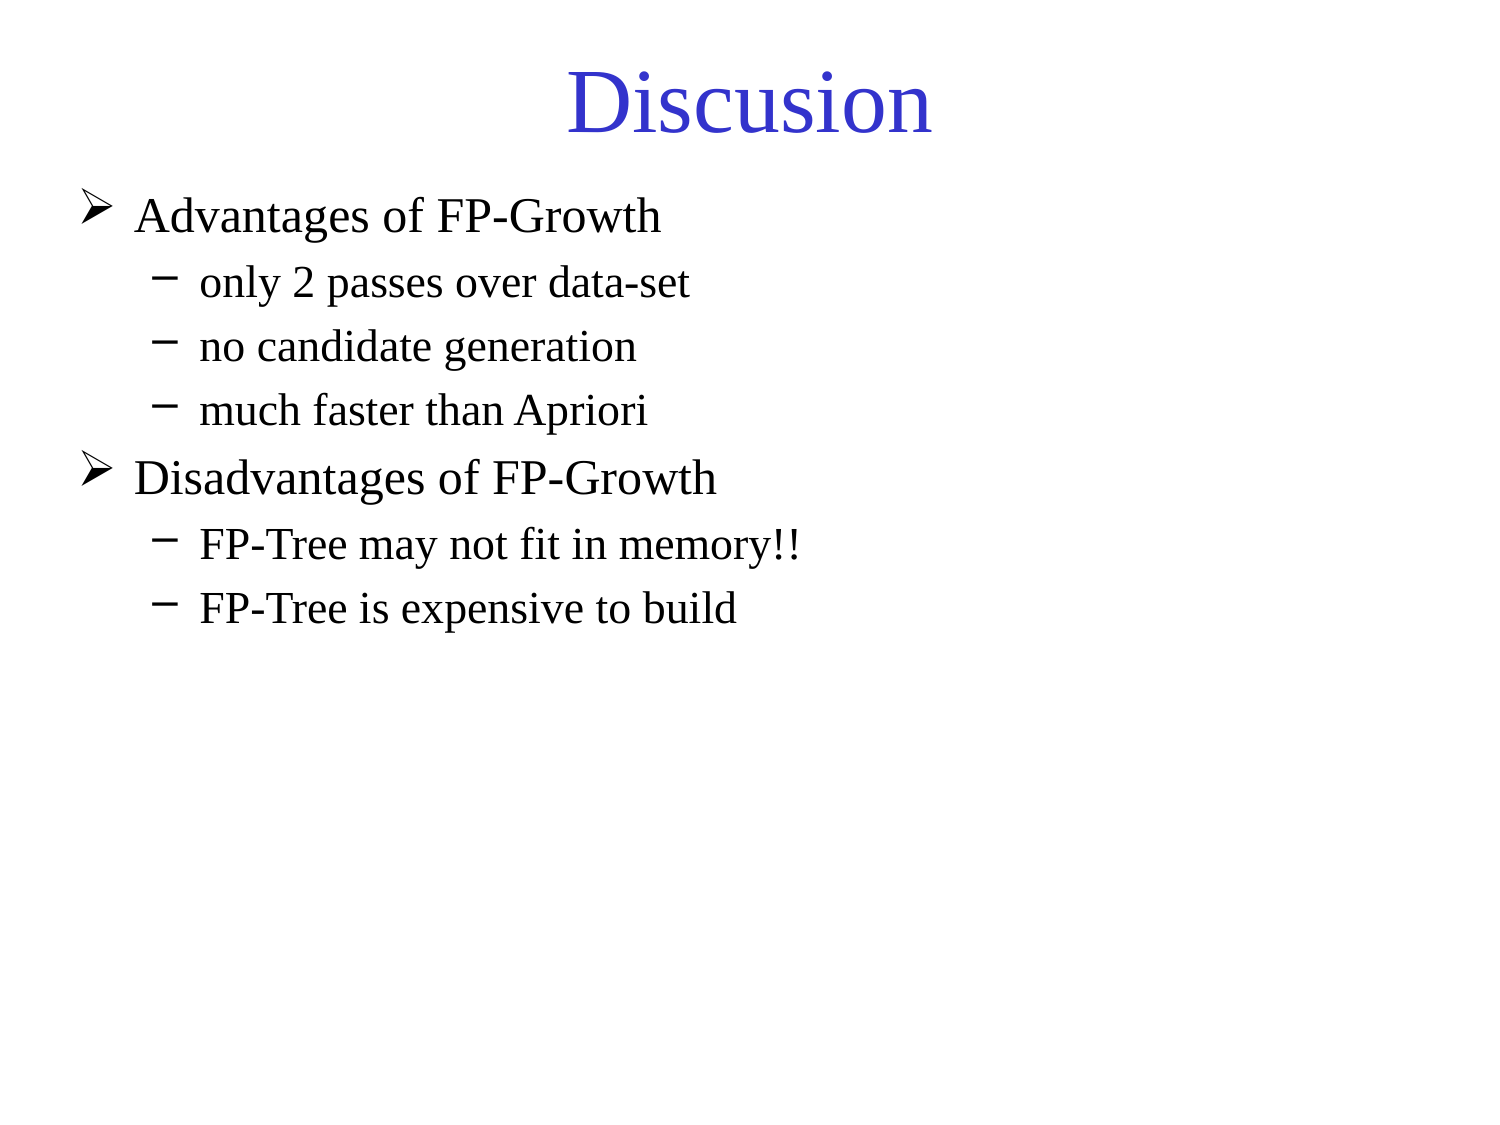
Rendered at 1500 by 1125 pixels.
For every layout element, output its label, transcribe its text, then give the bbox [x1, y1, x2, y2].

title Discusion [74, 37, 1426, 156]
list Advantages of FP-Growth only 2 passes over data-set no candidate generation much faster than Apriori Disadvantages of FP-Growth FP-Tree may not fit in memory!! FP-Tree is expensive to build [62, 174, 1451, 1076]
